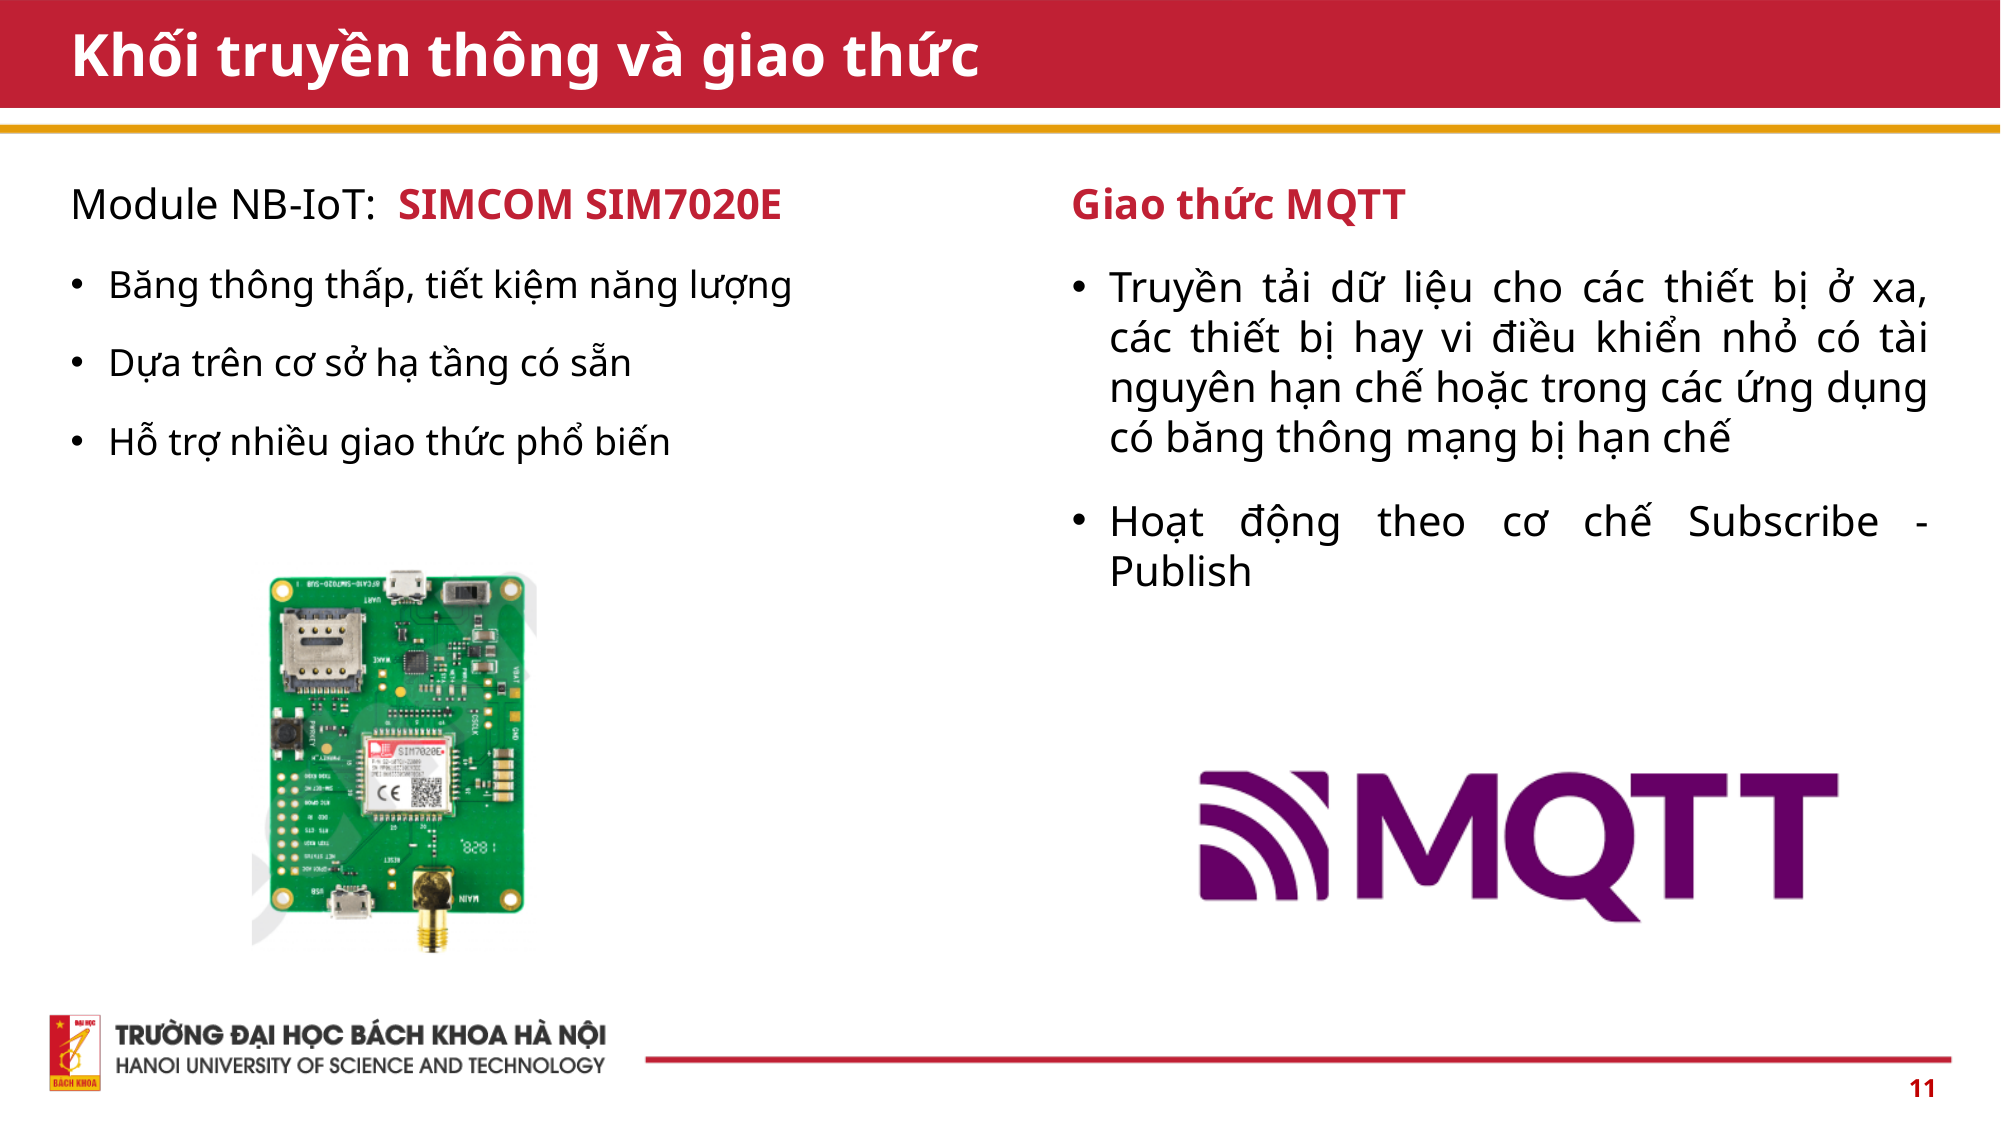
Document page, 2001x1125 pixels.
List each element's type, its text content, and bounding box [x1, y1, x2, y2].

title Khối truyền thông và giao thức [55, 18, 1945, 90]
text_box Giao thức MQTT Truyền tải dữ liệu cho các thiết bị ở xa, các thiết bị hay vi điều khiển nhỏ có tài nguyên hạn chế hoặc trong các ứng dụng có băng thông mạng bị hạn chế Hoạt động theo cơ chế Subscribe - Publish [1056, 170, 1945, 684]
slide_number 11 [1502, 1065, 1953, 1125]
list Module NB-IoT: SIMCOM SIM7020E Băng thông thấp, tiết kiệm năng lượng Dựa trên cơ sở hạ tầng có sẵn Hỗ trợ nhiều giao thức phổ biến [55, 170, 1000, 562]
picture [0, 0, 2001, 1125]
text_box [55, 562, 1213, 1037]
